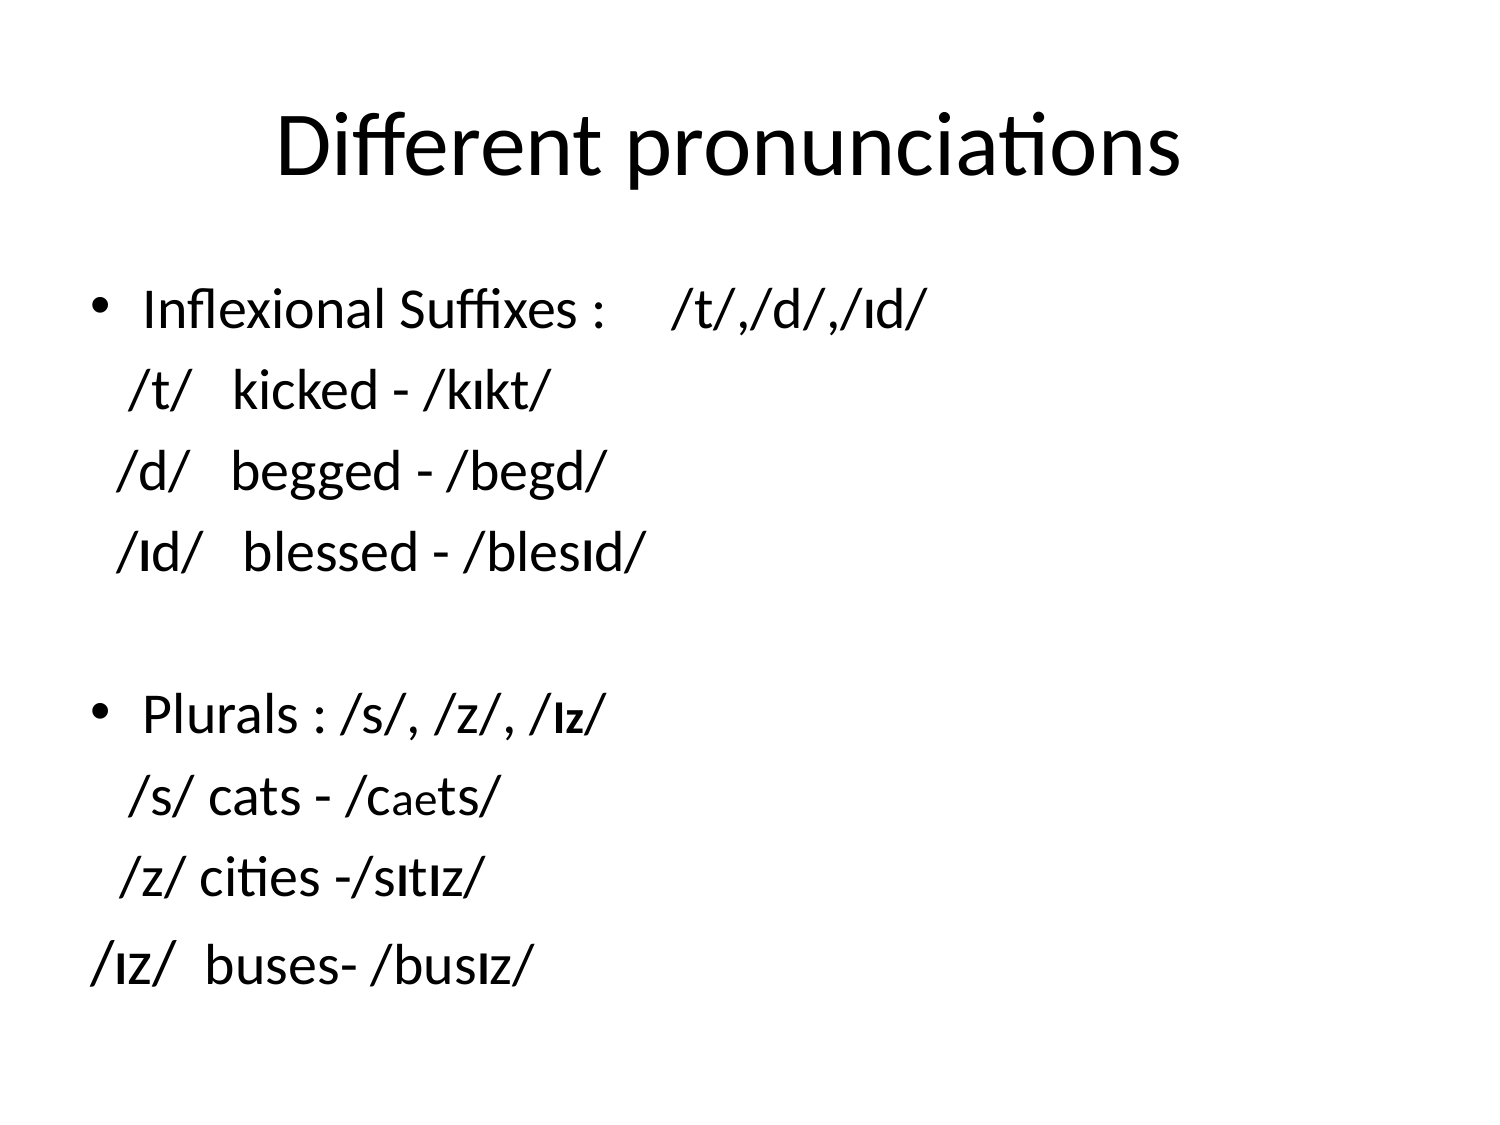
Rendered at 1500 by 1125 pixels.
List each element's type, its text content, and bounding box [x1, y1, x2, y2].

list Inflexional Suffixes : /t/,/d/,/Id/ /t/ kicked - /kIkt/ /d/ begged - /begd/ /Id/ blessed - /blesId/ Plurals : /s/, /z/, /Iz/ /s/ cats - /caets/ /z/ cities -/sItIz/ /Iz/ buses- /busIz/ [75, 262, 1425, 1005]
title Different pronunciations [75, 45, 1425, 233]
